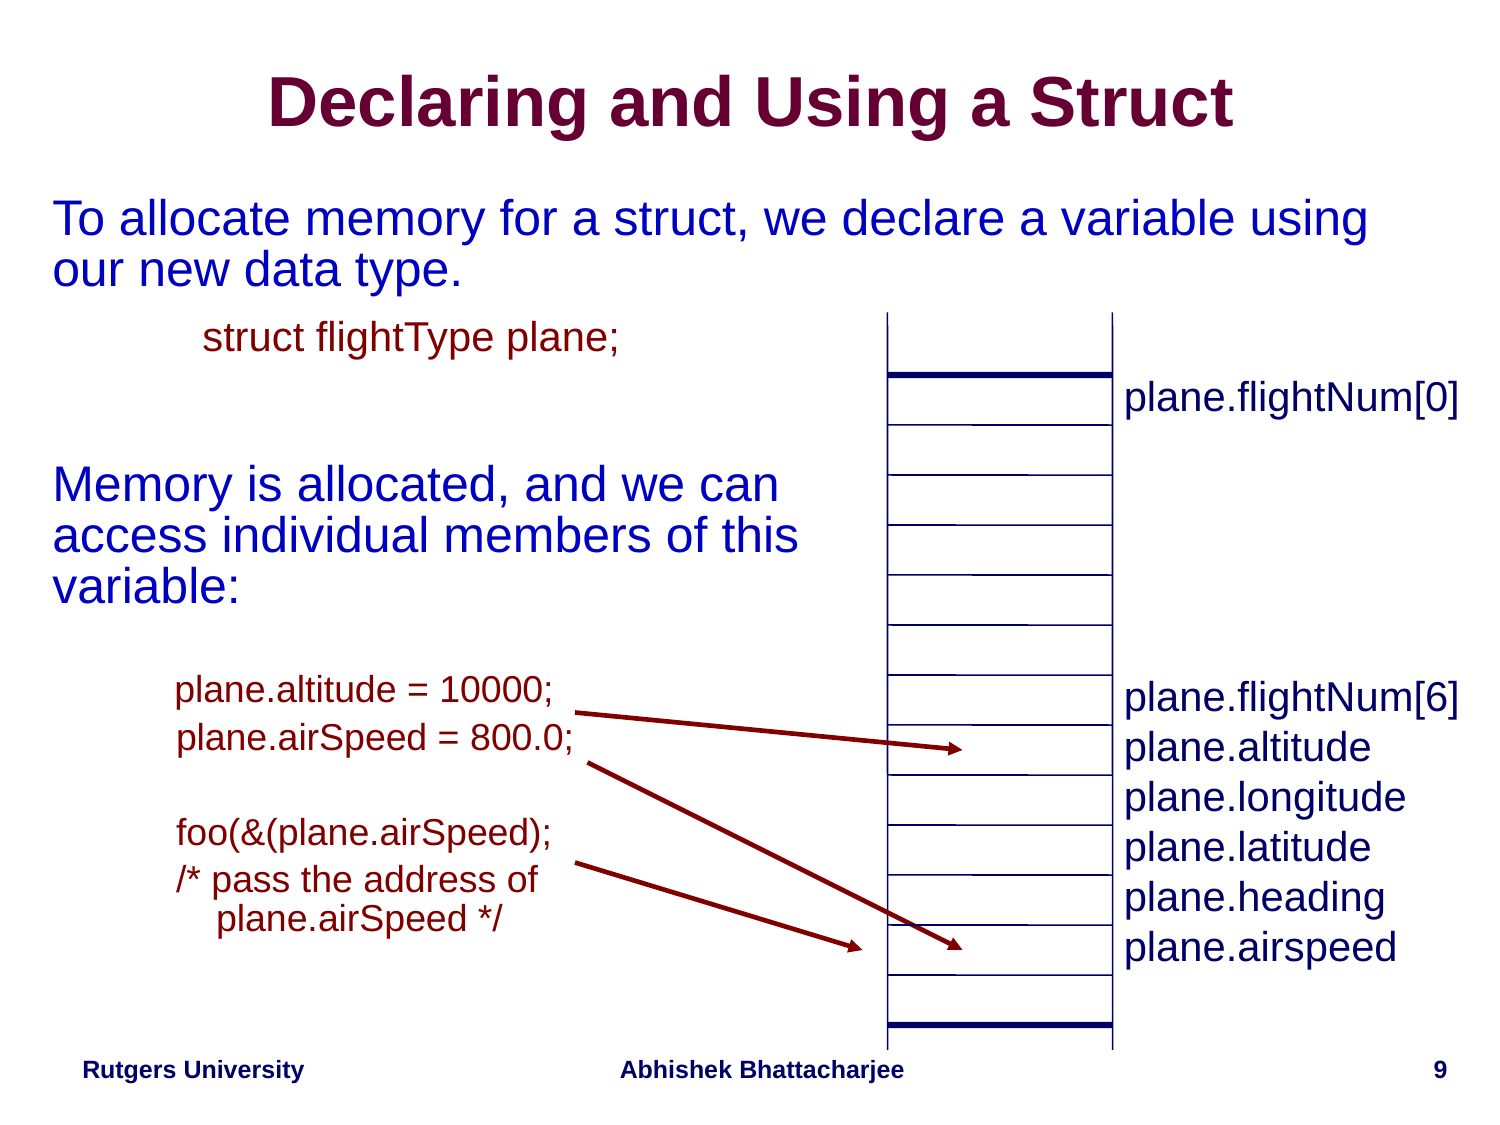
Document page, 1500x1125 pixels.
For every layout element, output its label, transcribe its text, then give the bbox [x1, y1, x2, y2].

text_box [574, 862, 863, 953]
text_box [887, 826, 1113, 975]
title Declaring and Using a Struct [46, 40, 1456, 169]
list To allocate memory for a struct, we declare a variable using our new data type. struct flightType plane; Memory is allocated, and we can access individual members of this variable: plane.altitude = 10000; plane.airSpeed = 800.0; foo(&(plane.airSpeed); /* pass the address of plane.airSpeed */ [37, 187, 1463, 1063]
text_box [574, 712, 963, 755]
text_box plane.flightNum[0] plane.flightNum[6] plane.altitude plane.longitude plane.latitude plane.heading plane.airspeed [1109, 362, 1475, 1028]
text_box [912, 925, 963, 950]
text_box [887, 976, 1113, 1036]
text_box [887, 370, 1113, 825]
